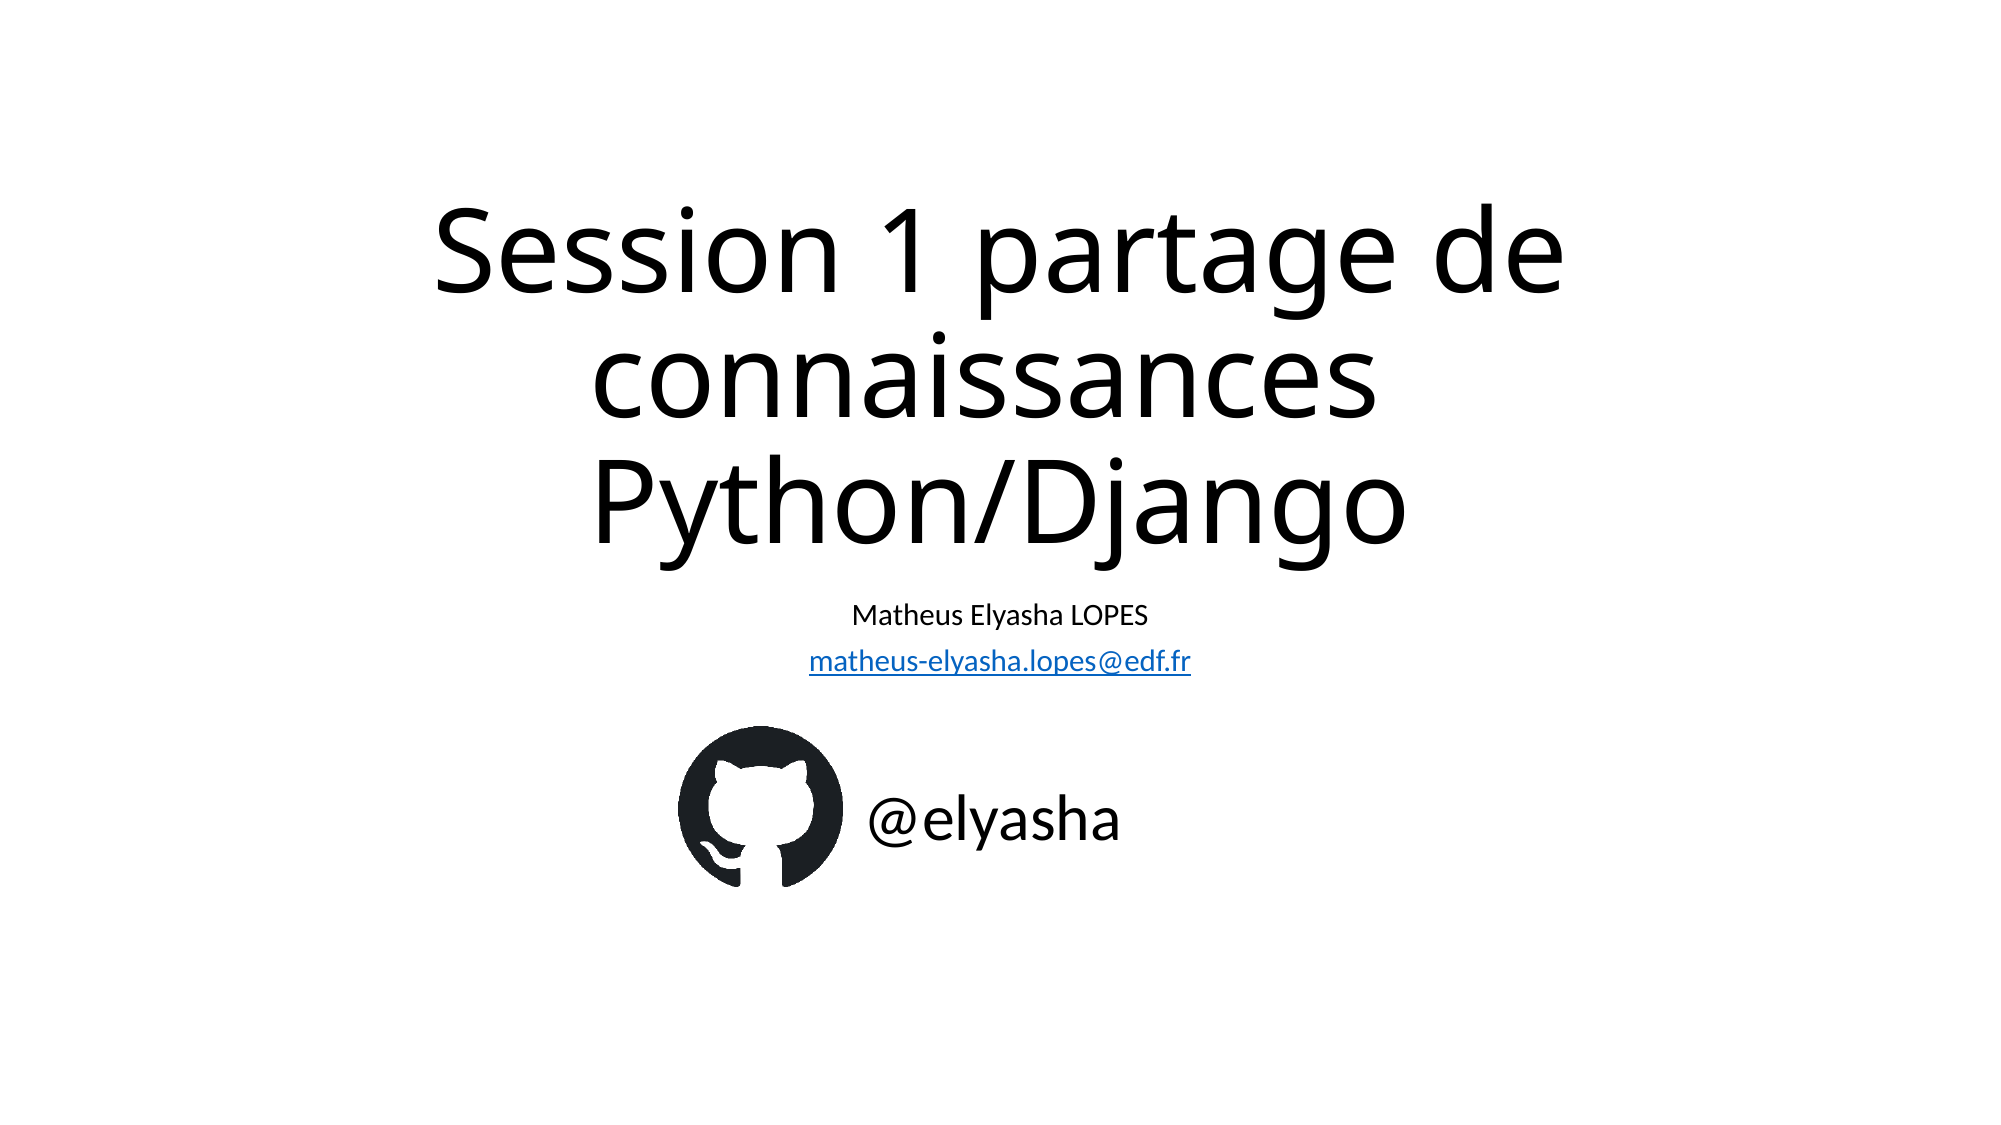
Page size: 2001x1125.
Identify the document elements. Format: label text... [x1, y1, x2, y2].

subtitle Matheus Elyasha LOPES matheus-elyasha.lopes@edf.fr @elyasha [249, 590, 1750, 863]
title Session 1 partage de connaissances Python/Django [249, 184, 1750, 576]
picture [678, 726, 843, 891]
